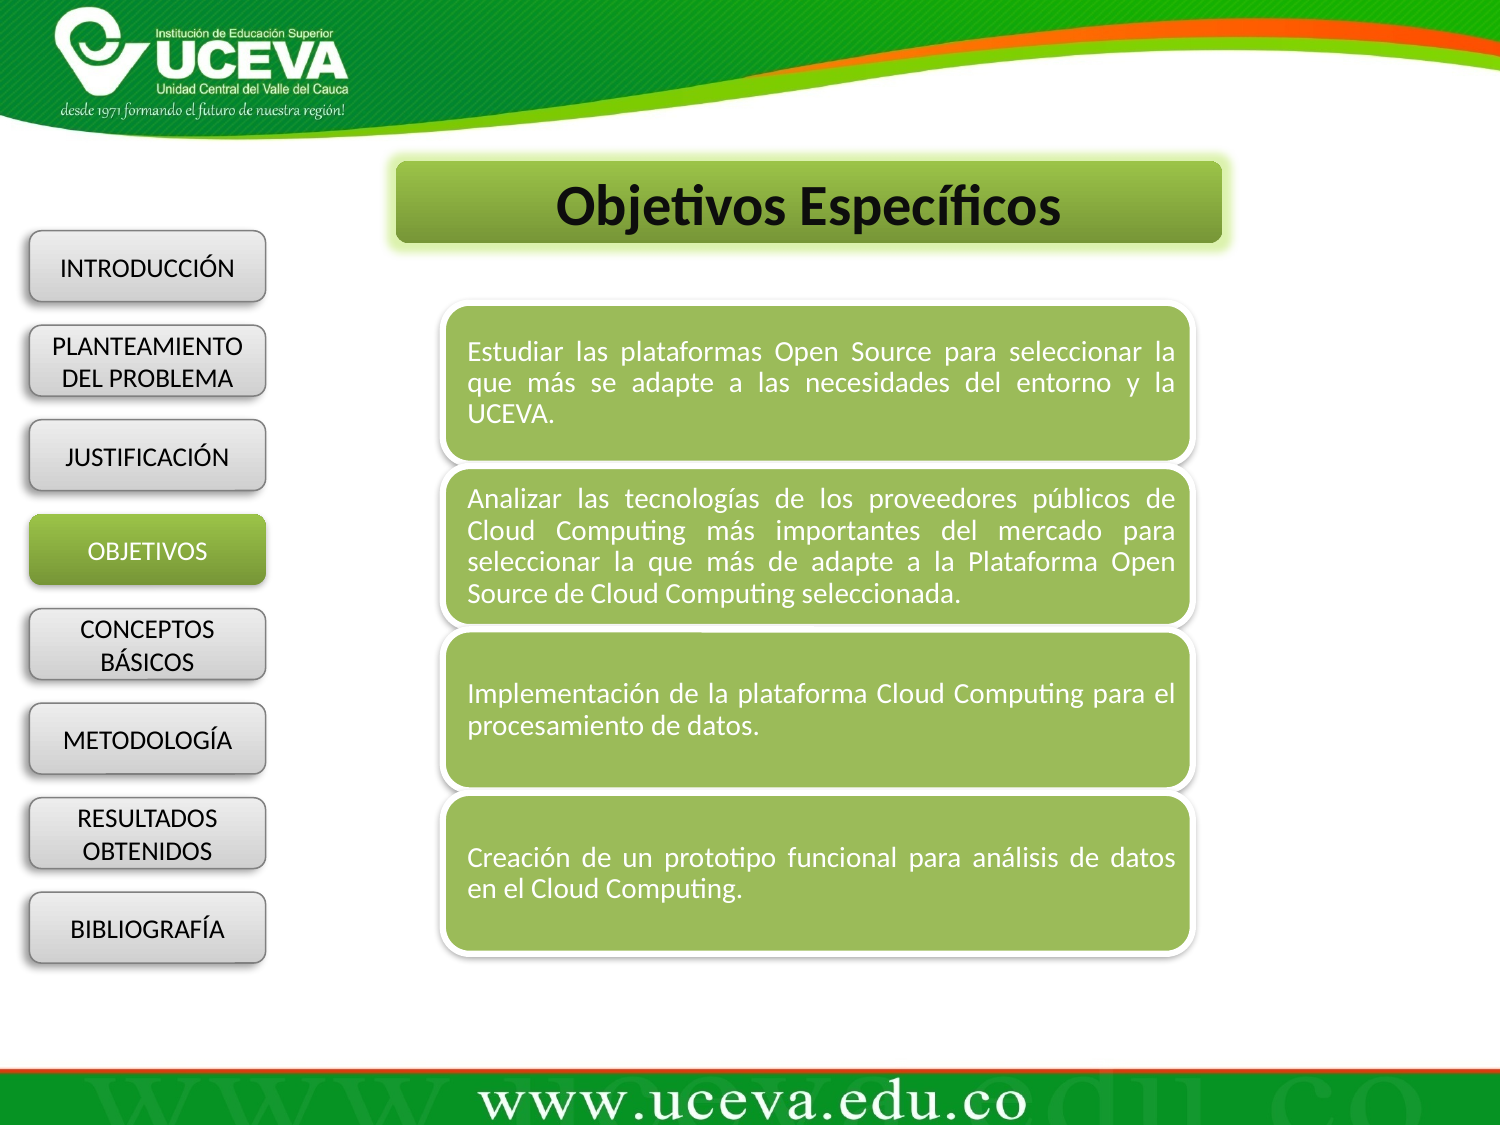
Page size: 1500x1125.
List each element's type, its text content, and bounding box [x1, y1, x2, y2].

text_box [442, 302, 1194, 955]
picture [0, 0, 1500, 1125]
text_box Objetivos Específicos [395, 160, 1223, 244]
